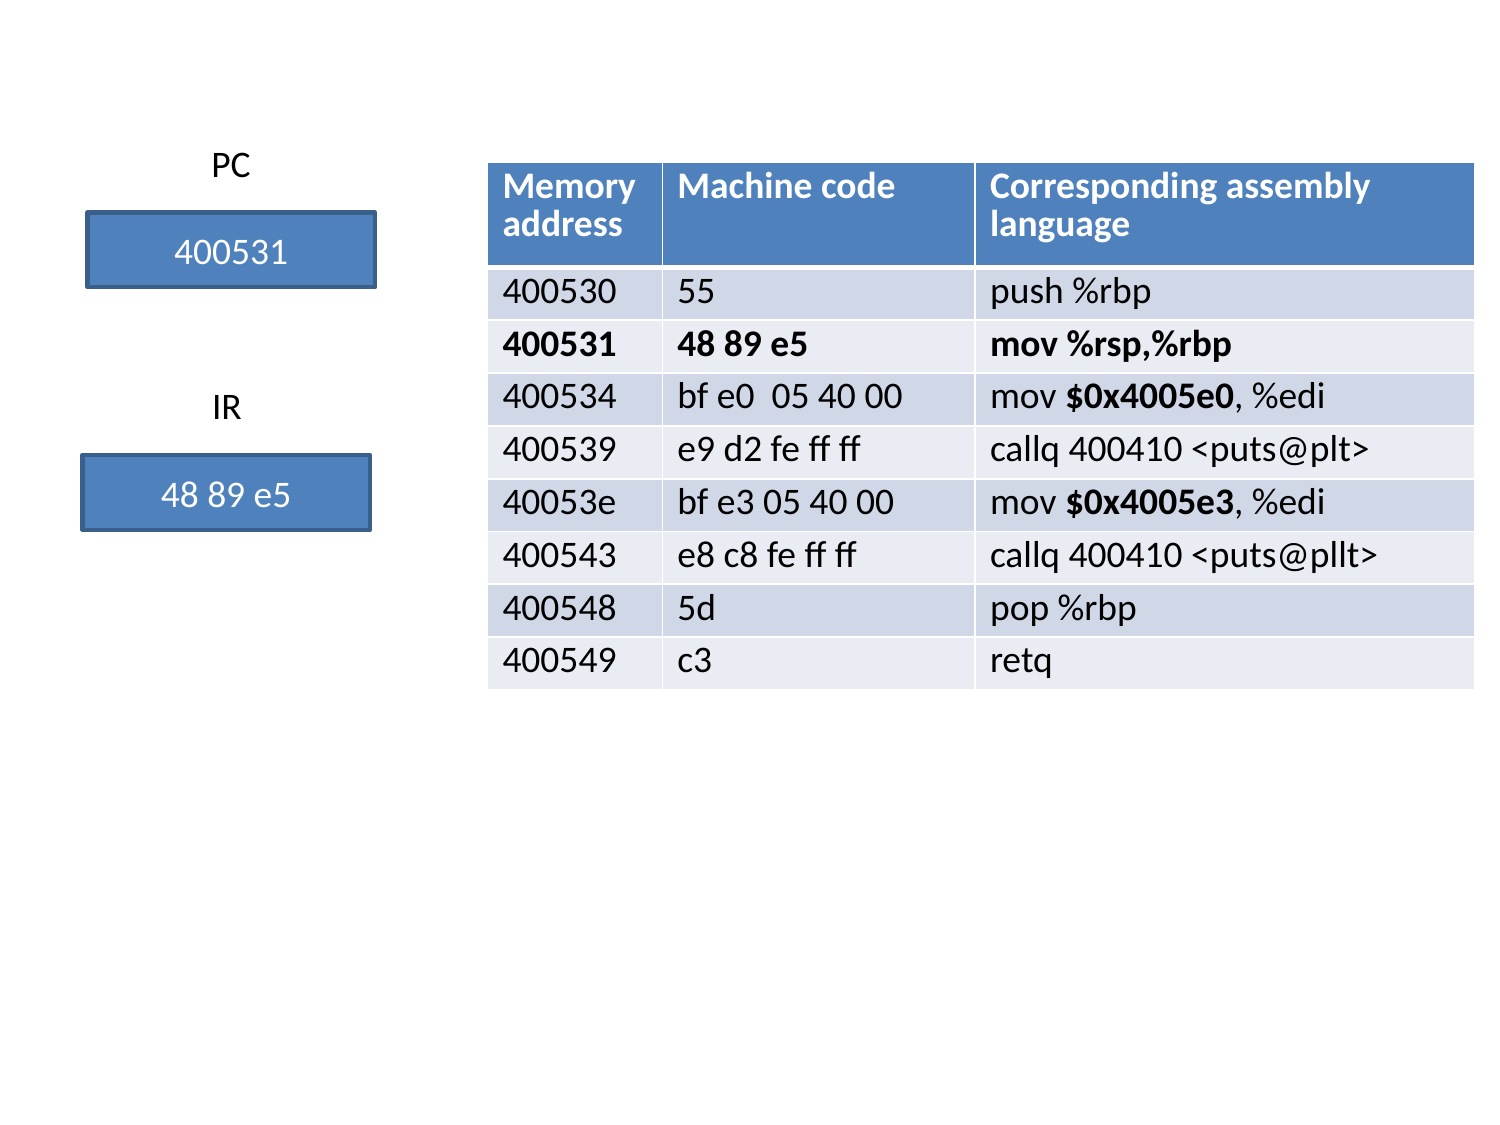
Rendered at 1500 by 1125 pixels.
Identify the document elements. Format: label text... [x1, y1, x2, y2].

table_cell callq 400410 <puts@pllt> [976, 532, 1474, 583]
table_cell 5d [663, 585, 974, 636]
table_cell 400530 [488, 270, 662, 319]
table_cell pop %rbp [976, 585, 1474, 636]
table_cell mov $0x4005e0, %edi [976, 374, 1474, 425]
text_box 400531 [85, 210, 377, 289]
table_header Memory address [488, 163, 662, 265]
table_cell bf e3 05 40 00 [663, 480, 974, 531]
text_box PC [196, 132, 266, 192]
table_cell c3 [663, 638, 974, 689]
table_header Machine code [663, 163, 974, 265]
table_header Corresponding assembly language [976, 163, 1474, 265]
table_cell mov %rsp,%rbp [976, 321, 1474, 372]
table_cell retq [976, 638, 1474, 689]
table_cell bf e0 05 40 00 [663, 374, 974, 425]
table_cell e8 c8 fe ff ff [663, 532, 974, 583]
table_cell callq 400410 <puts@plt> [976, 427, 1474, 478]
table_cell 400539 [488, 427, 662, 478]
table_cell 400549 [488, 638, 662, 689]
table_cell 400548 [488, 585, 662, 636]
table_cell 55 [663, 270, 974, 319]
table_cell 48 89 e5 [663, 321, 974, 372]
table_cell 400543 [488, 532, 662, 583]
table_cell 400534 [488, 374, 662, 425]
table_cell mov $0x4005e3, %edi [976, 480, 1474, 531]
table_cell 40053e [488, 480, 662, 531]
table_cell push %rbp [976, 270, 1474, 319]
table_cell 400531 [488, 321, 662, 372]
table_cell e9 d2 fe ff ff [663, 427, 974, 478]
text_box 48 89 e5 [80, 453, 372, 532]
text_box IR [196, 374, 257, 435]
